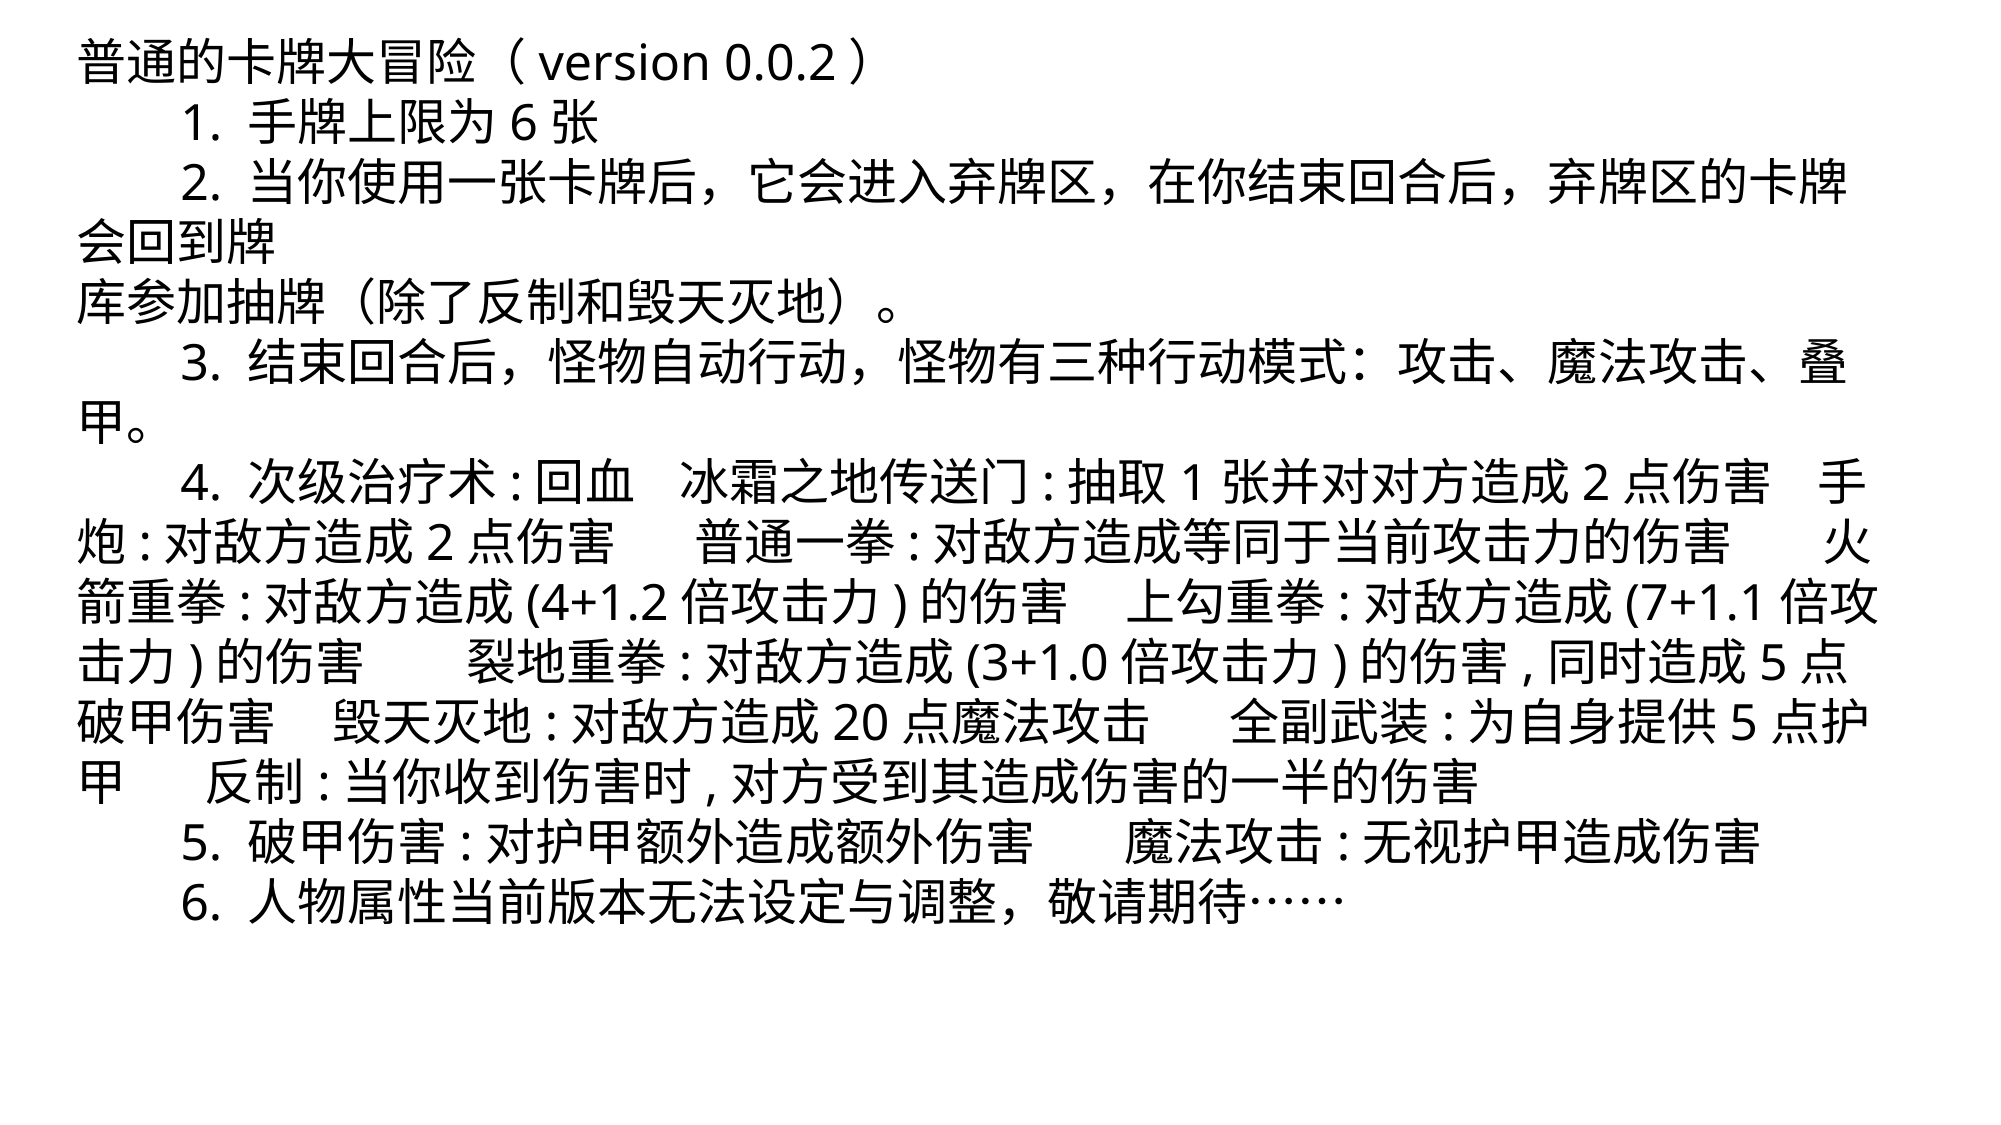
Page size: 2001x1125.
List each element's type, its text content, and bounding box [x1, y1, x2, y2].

text_box 普通的卡牌大冒险（version 0.0.2） 1. 手牌上限为6张 2. 当你使用一张卡牌后，它会进入弃牌区，在你结束回合后，弃牌区的卡牌会回到牌 库参加抽牌（除了反制和毁天灭地）。 3. 结束回合后，怪物自动行动，怪物有三种行动模式：攻击、魔法攻击、叠甲。 4. 次级治疗术:回血 冰霜之地传送门:抽取1张并对对方造成2点伤害 手炮:对敌方造成2点伤害 普通一拳:对敌方造成等同于当前攻击力的伤害 火箭重拳:对敌方造成(4+1.2倍攻击力)的伤害 上勾重拳:对敌方造成(7+1.1倍攻击力)的伤害 裂地重拳:对敌方造成(3+1.0倍攻击力)的伤害,同时造成5点破甲伤害 毁天灭地:对敌方造成20点魔法攻击 全副武装:为自身提供5点护甲 反制:当你收到伤害时,对方受到其造成伤害的一半的伤害 5. 破甲伤害:对护甲额外造成额外伤害 魔法攻击:无视护甲造成伤害 6. 人物属性当前版本无法设定与调整，敬请期待…… [61, 23, 1906, 939]
